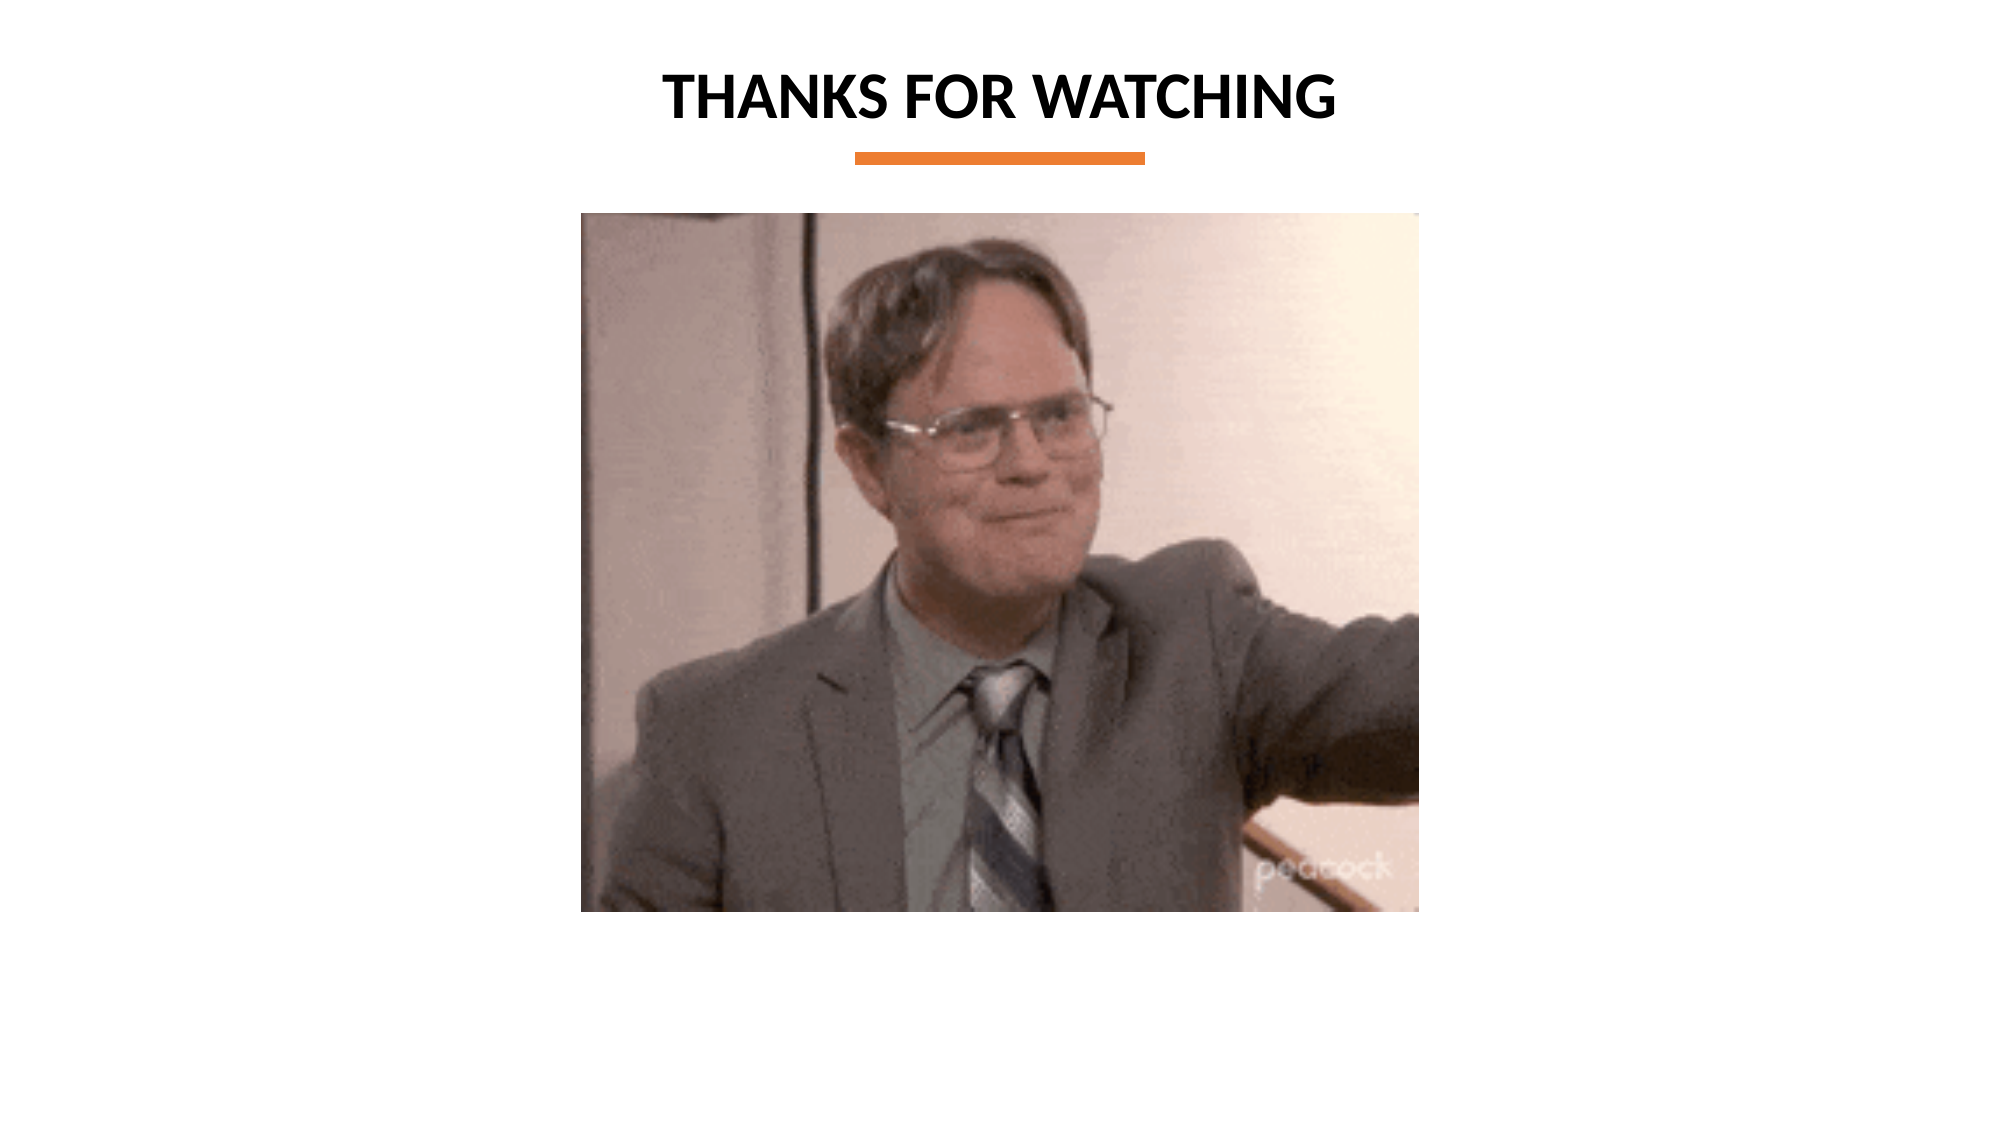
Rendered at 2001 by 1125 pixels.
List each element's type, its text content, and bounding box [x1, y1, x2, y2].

text_box Thanks for watching [77, 44, 1923, 139]
picture [581, 213, 1419, 912]
